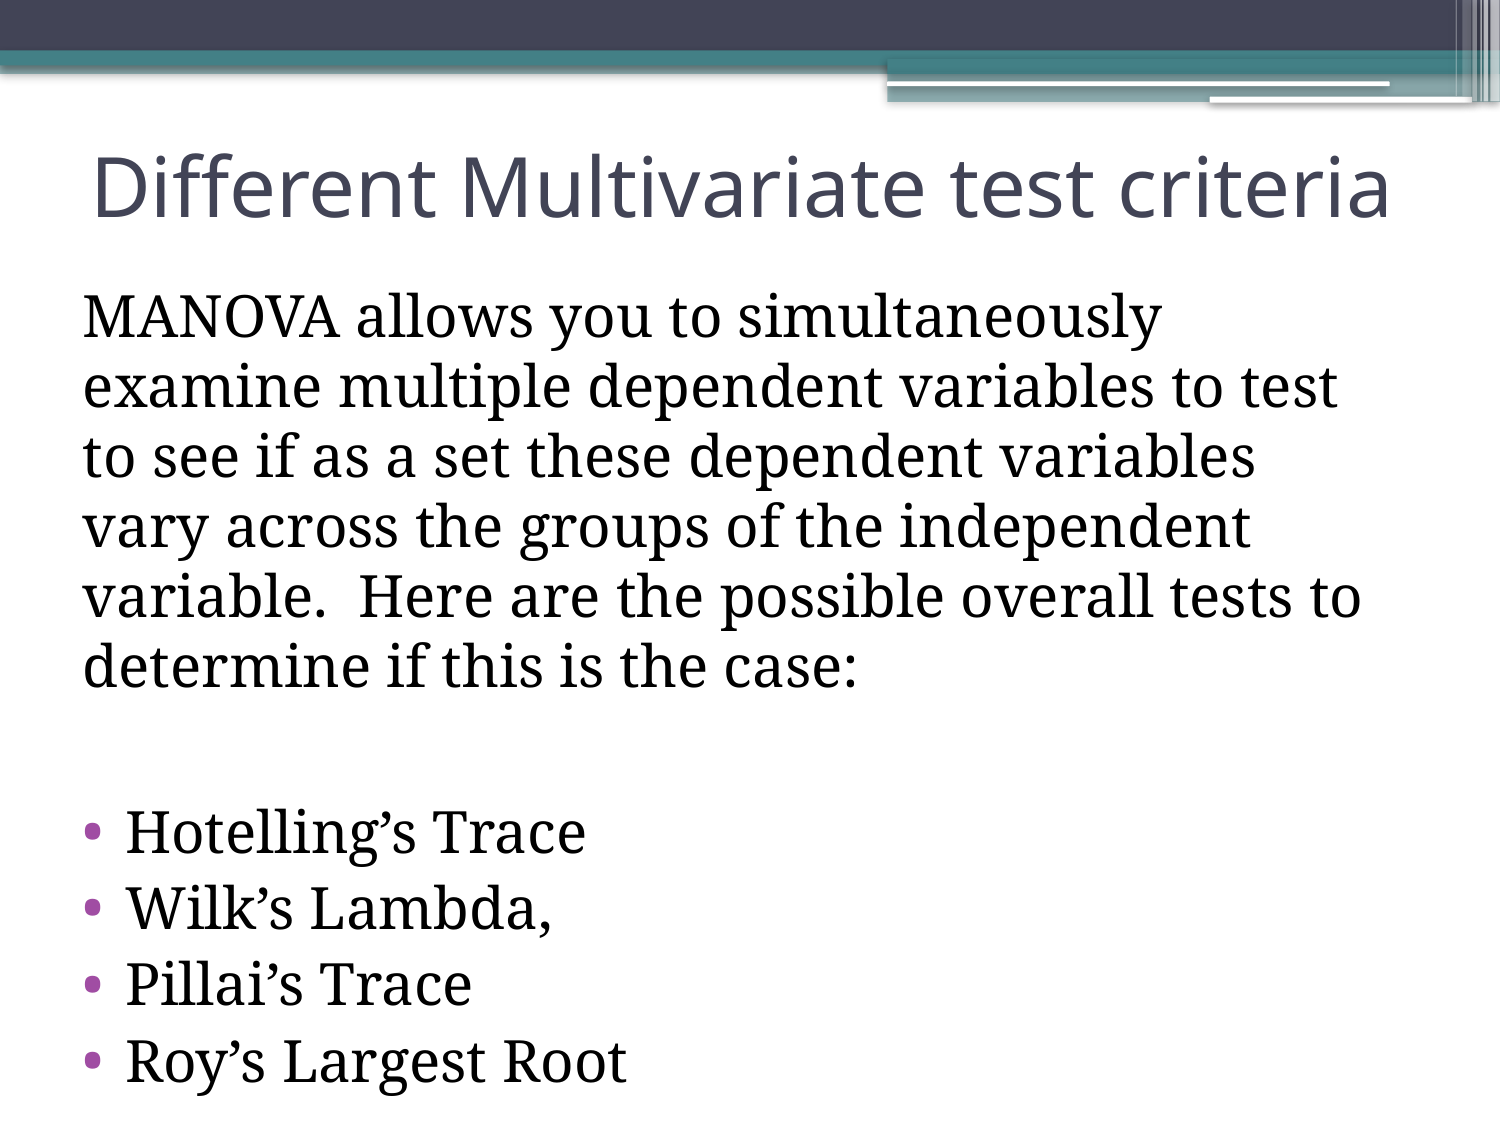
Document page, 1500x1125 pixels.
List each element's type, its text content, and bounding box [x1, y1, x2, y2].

text_box MANOVA allows you to simultaneously examine multiple dependent variables to test to see if as a set these dependent variables vary across the groups of the independent variable. Here are the possible overall tests to determine if this is the case: [49, 271, 1400, 591]
list Hotelling’s Trace Wilk’s Lambda, Pillai’s Trace Roy’s Largest Root [49, 787, 1401, 1107]
title Different Multivariate test criteria [74, 96, 1426, 272]
